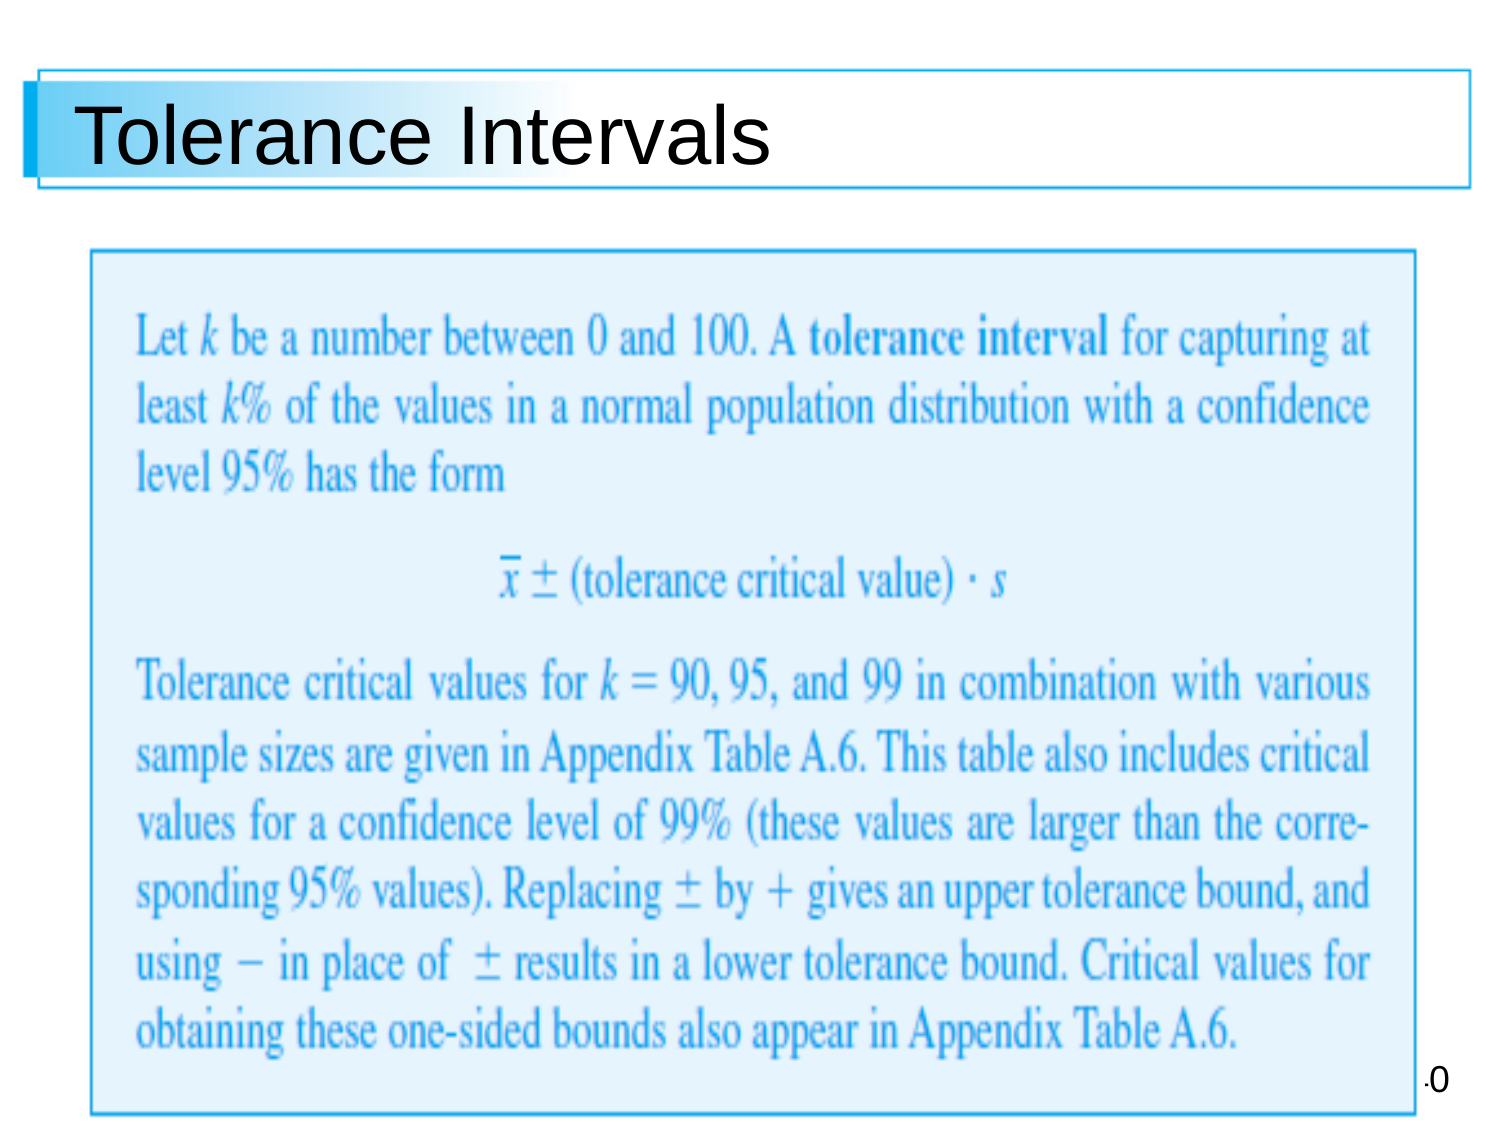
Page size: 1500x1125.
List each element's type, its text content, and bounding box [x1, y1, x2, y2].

title Tolerance Intervals [58, 37, 1409, 225]
picture [1409, 62, 1476, 200]
picture [83, 239, 1425, 1125]
picture [14, 62, 58, 200]
